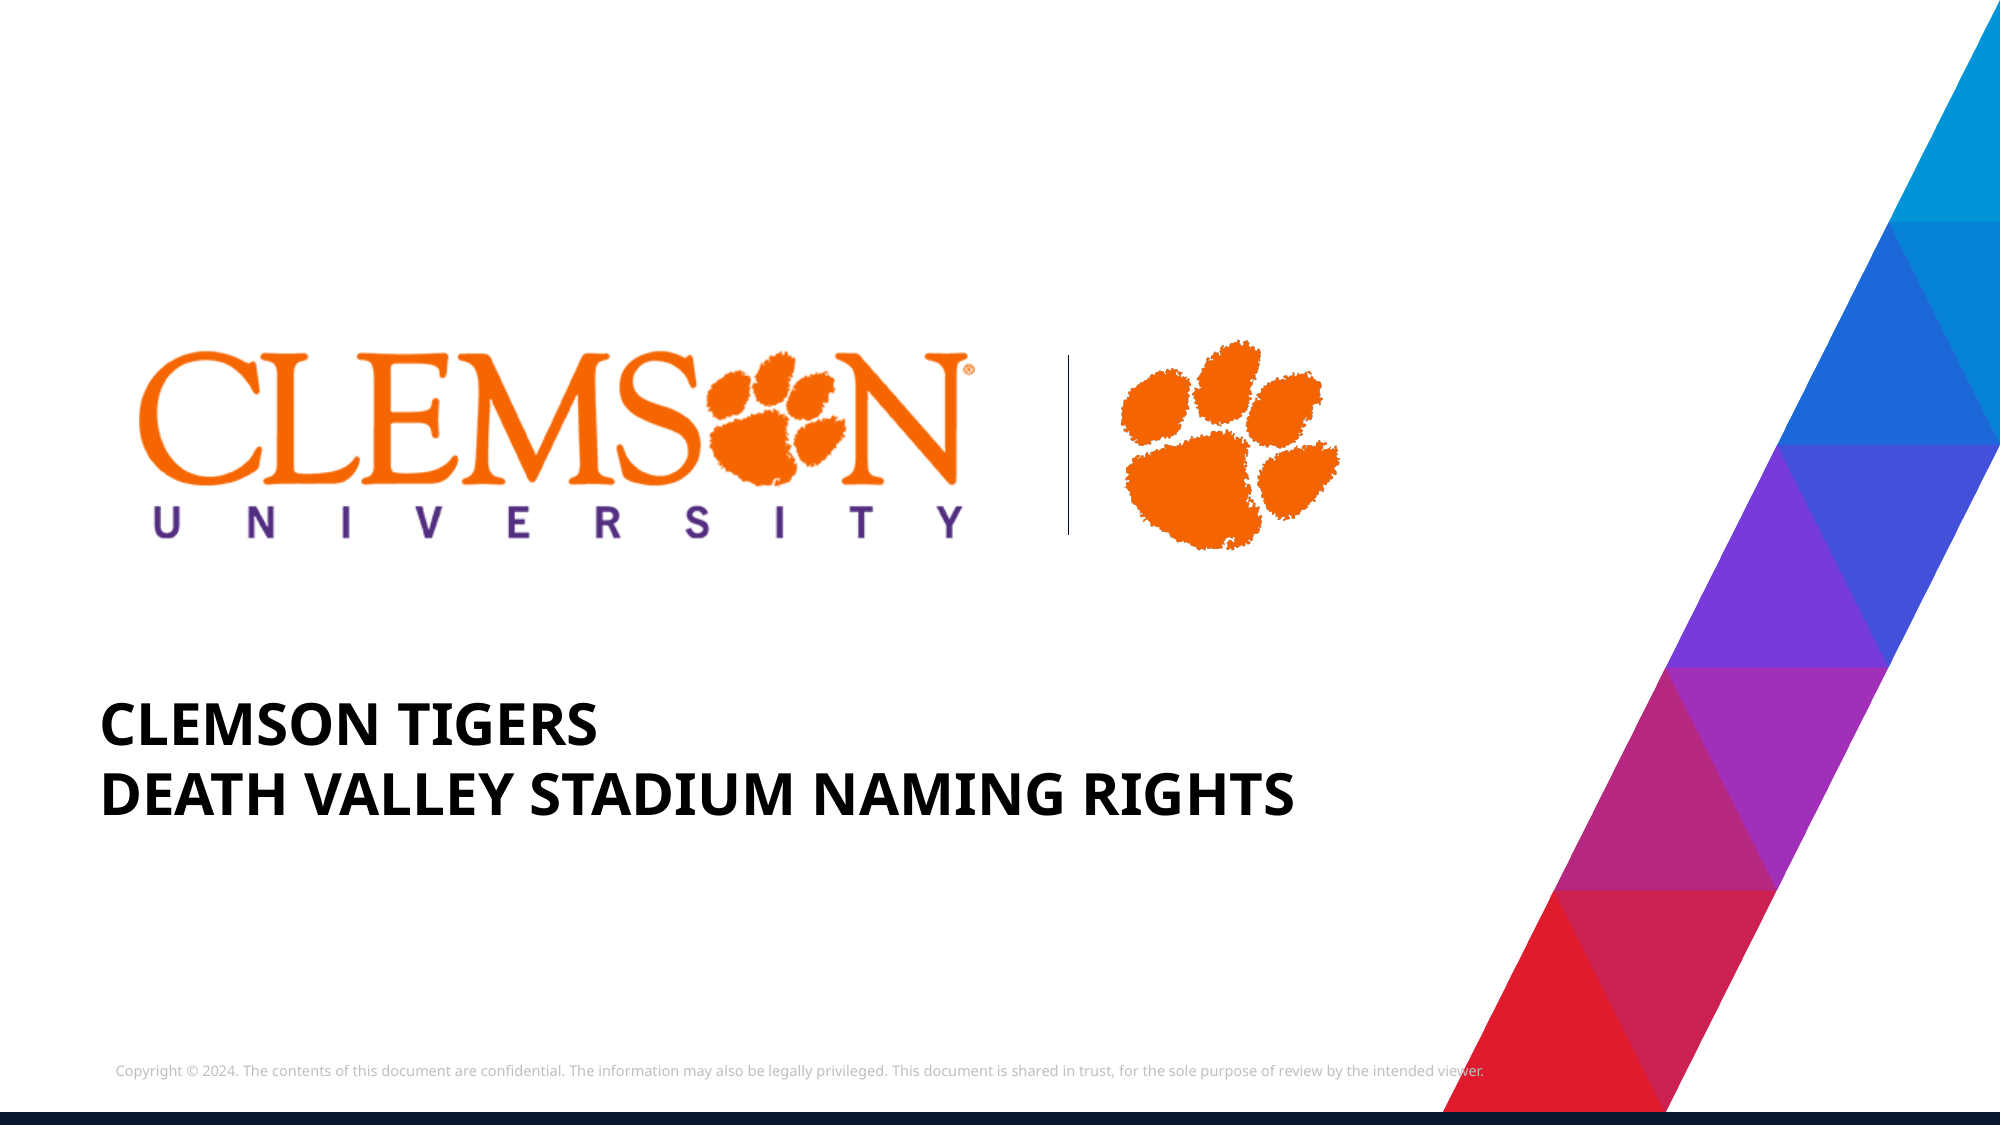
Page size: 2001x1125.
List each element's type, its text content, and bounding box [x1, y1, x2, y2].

text_box CLEMSON TIGERS DEATH VALLEY STADIUM NAMING RIGHTS [84, 679, 1426, 835]
picture [0, 0, 2000, 1125]
text_box Copyright © 2024. The contents of this document are confidential. The information may also be legally privileged. This document is shared in trust, for the sole purpose of review by the intended viewer. [100, 1054, 1442, 1087]
picture [139, 339, 975, 551]
picture [1120, 339, 1341, 551]
